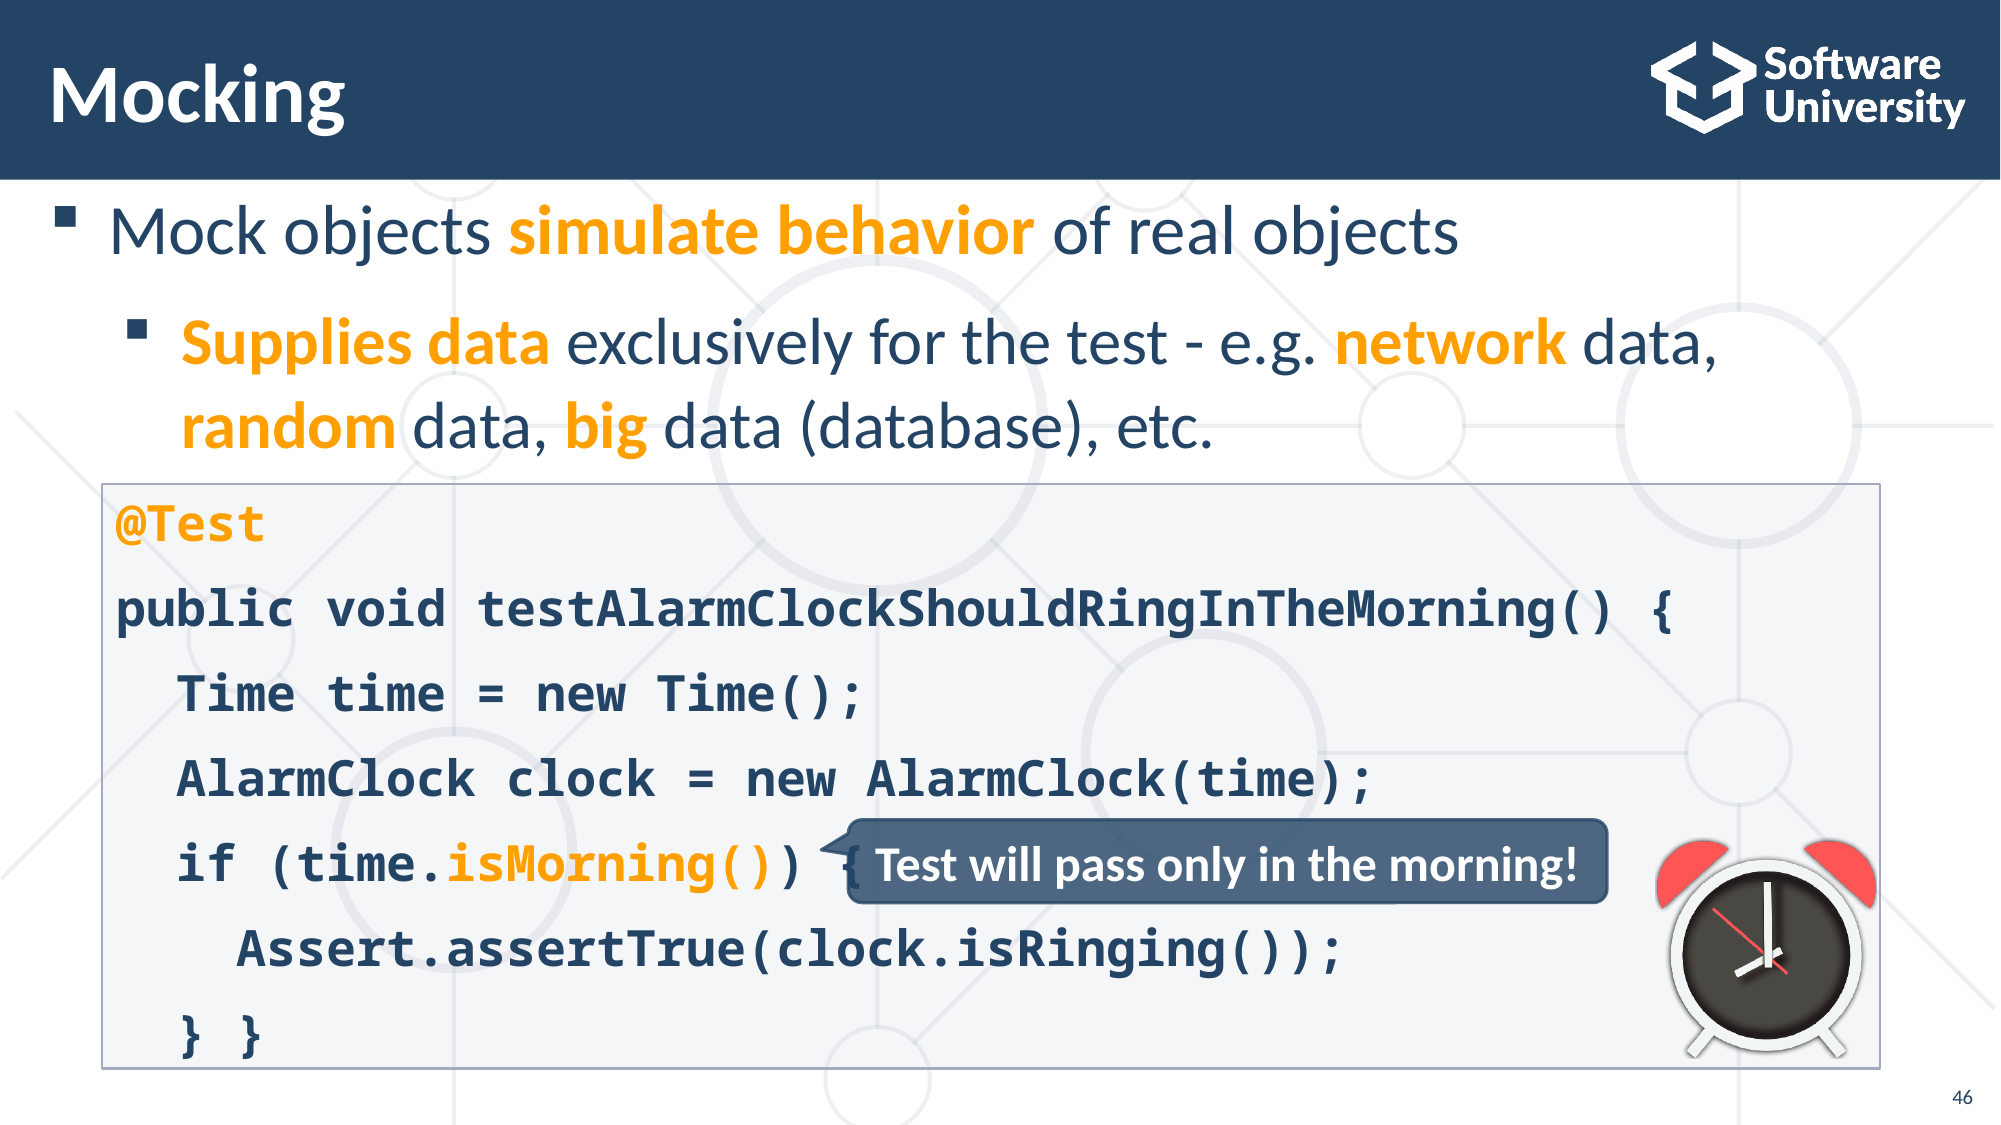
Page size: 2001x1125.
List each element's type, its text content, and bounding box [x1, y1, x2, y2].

title Mocking [31, 16, 1625, 162]
text_box Test will pass only in the morning! [819, 817, 1610, 905]
slide_number 46 [1927, 1067, 1989, 1117]
text_box @Test public void testAlarmClockShouldRingInTheMorning() { Time time = new Time(); AlarmClock clock = new AlarmClock(time); if (time.isMorning()) { Assert.assertTrue(clock.isRinging()); } } [101, 483, 1880, 1069]
list Mock objects simulate behavior of real objects Supplies data exclusively for the test - e.g. network data, random data, big data (database), etc. [31, 173, 1968, 1088]
picture [1655, 837, 1877, 1059]
picture [1651, 41, 1966, 134]
